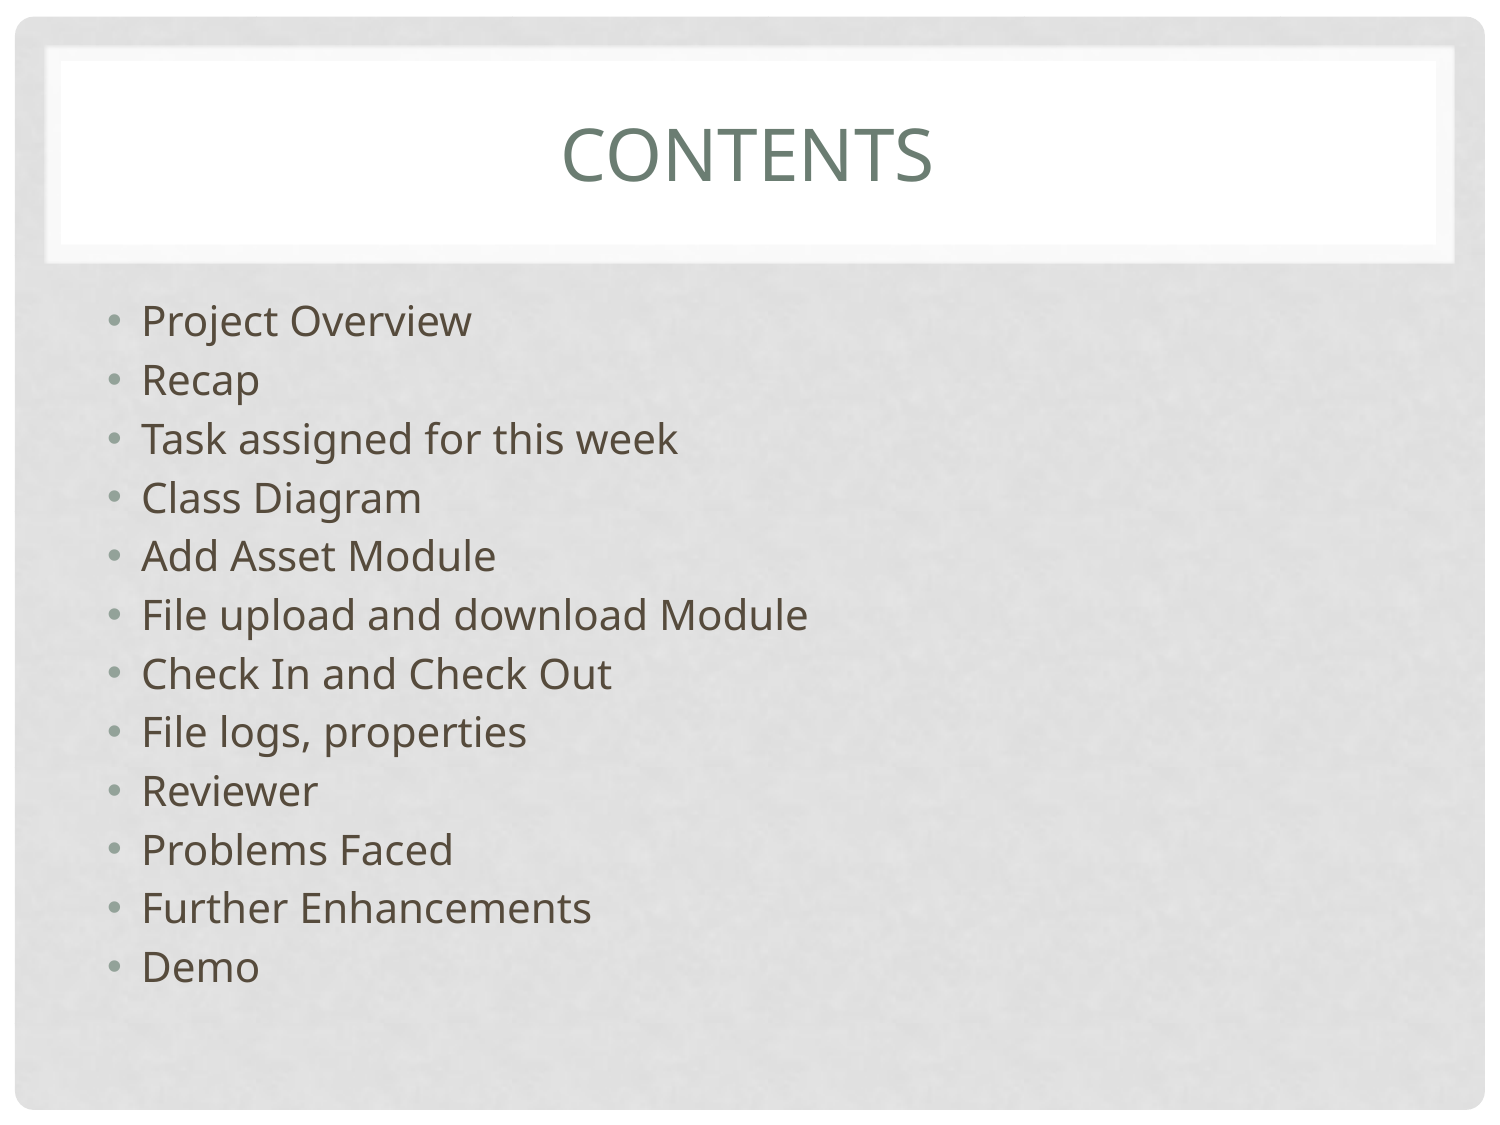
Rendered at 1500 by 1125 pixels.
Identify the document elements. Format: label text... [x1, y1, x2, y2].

title Contents [69, 66, 1425, 238]
list Project Overview Recap Task assigned for this week Class Diagram Add Asset Module File upload and download Module Check In and Check Out File logs, properties Reviewer Problems Faced Further Enhancements Demo [75, 287, 1425, 1005]
